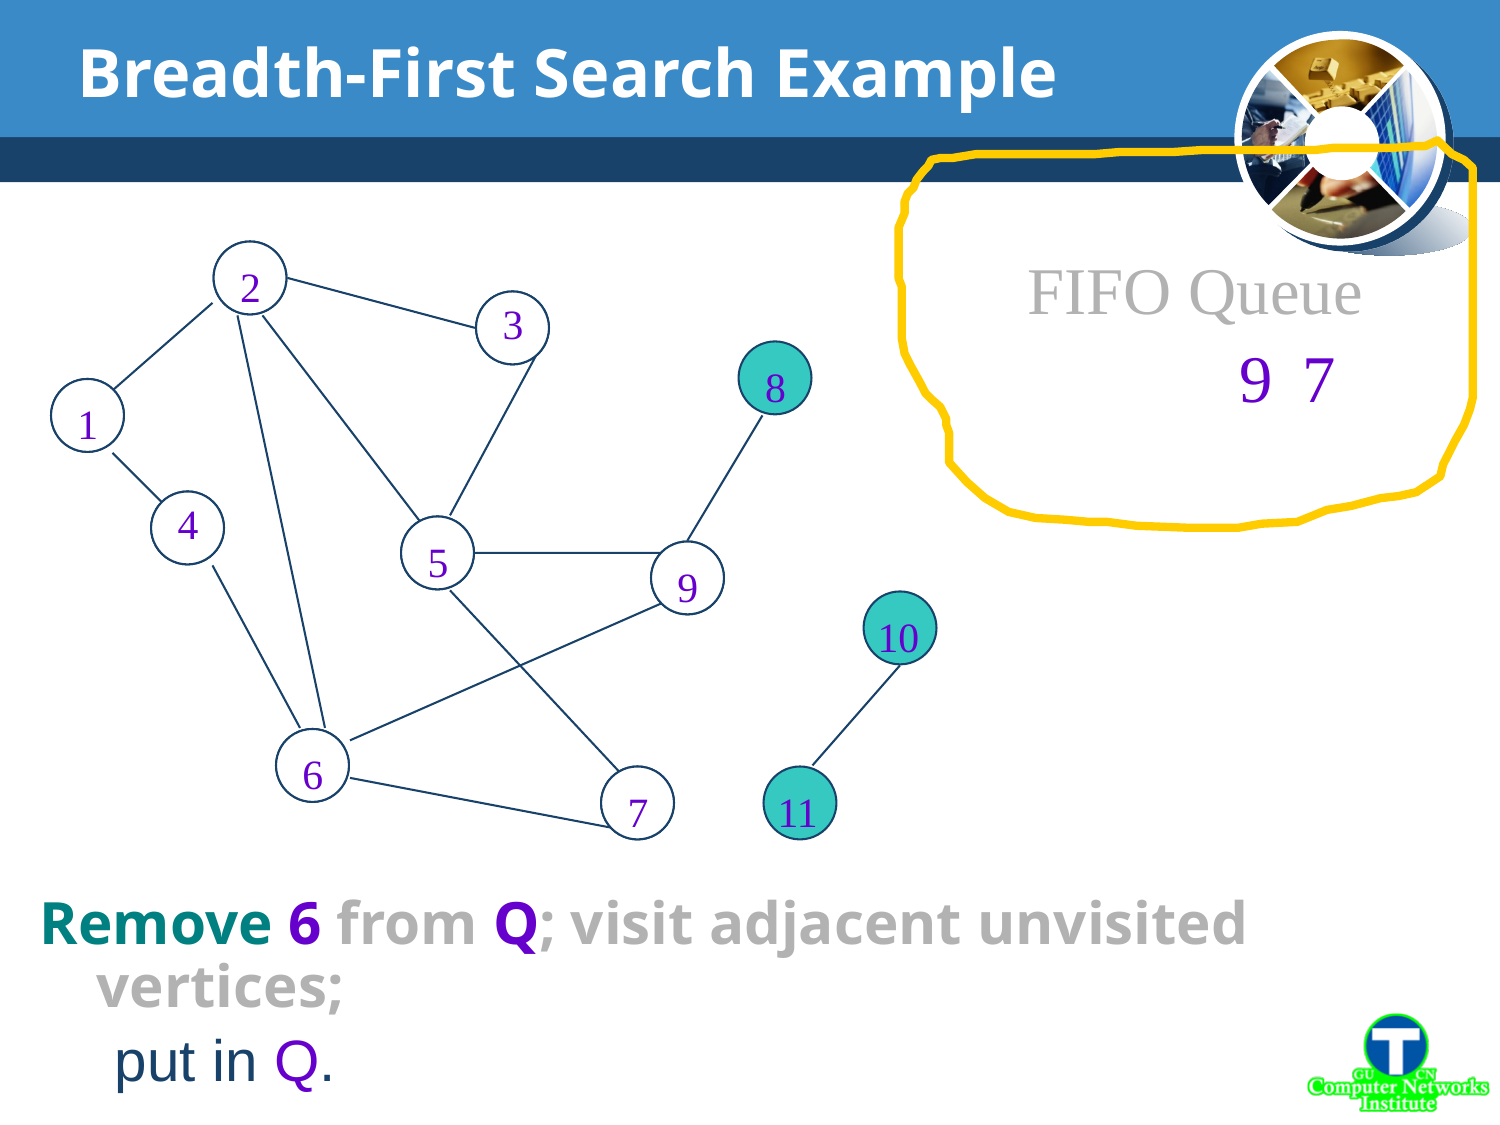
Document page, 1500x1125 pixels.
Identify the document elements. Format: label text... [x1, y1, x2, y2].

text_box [275, 728, 350, 806]
picture [1241, 76, 1315, 149]
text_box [213, 241, 287, 319]
text_box 10 [862, 602, 938, 668]
text_box FIFO Queue [1452, 240, 1475, 449]
picture [1365, 69, 1438, 147]
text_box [475, 290, 550, 365]
text_box 7 [1287, 327, 1350, 423]
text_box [50, 378, 125, 456]
text_box [898, 140, 1473, 528]
list Remove 6 from Q; visit adjacent unvisited vertices; put in Q. [24, 885, 1500, 1004]
picture [1276, 39, 1404, 114]
text_box 9 [1224, 327, 1287, 423]
text_box [874, 591, 926, 602]
text_box [738, 341, 812, 412]
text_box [150, 490, 225, 565]
text_box 11 [762, 777, 888, 844]
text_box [400, 516, 475, 594]
text_box 8 [750, 352, 788, 418]
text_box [650, 541, 725, 619]
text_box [600, 766, 675, 844]
picture [1305, 1011, 1491, 1115]
text_box [774, 766, 826, 777]
title Breadth-First Search Example [62, 24, 1276, 118]
